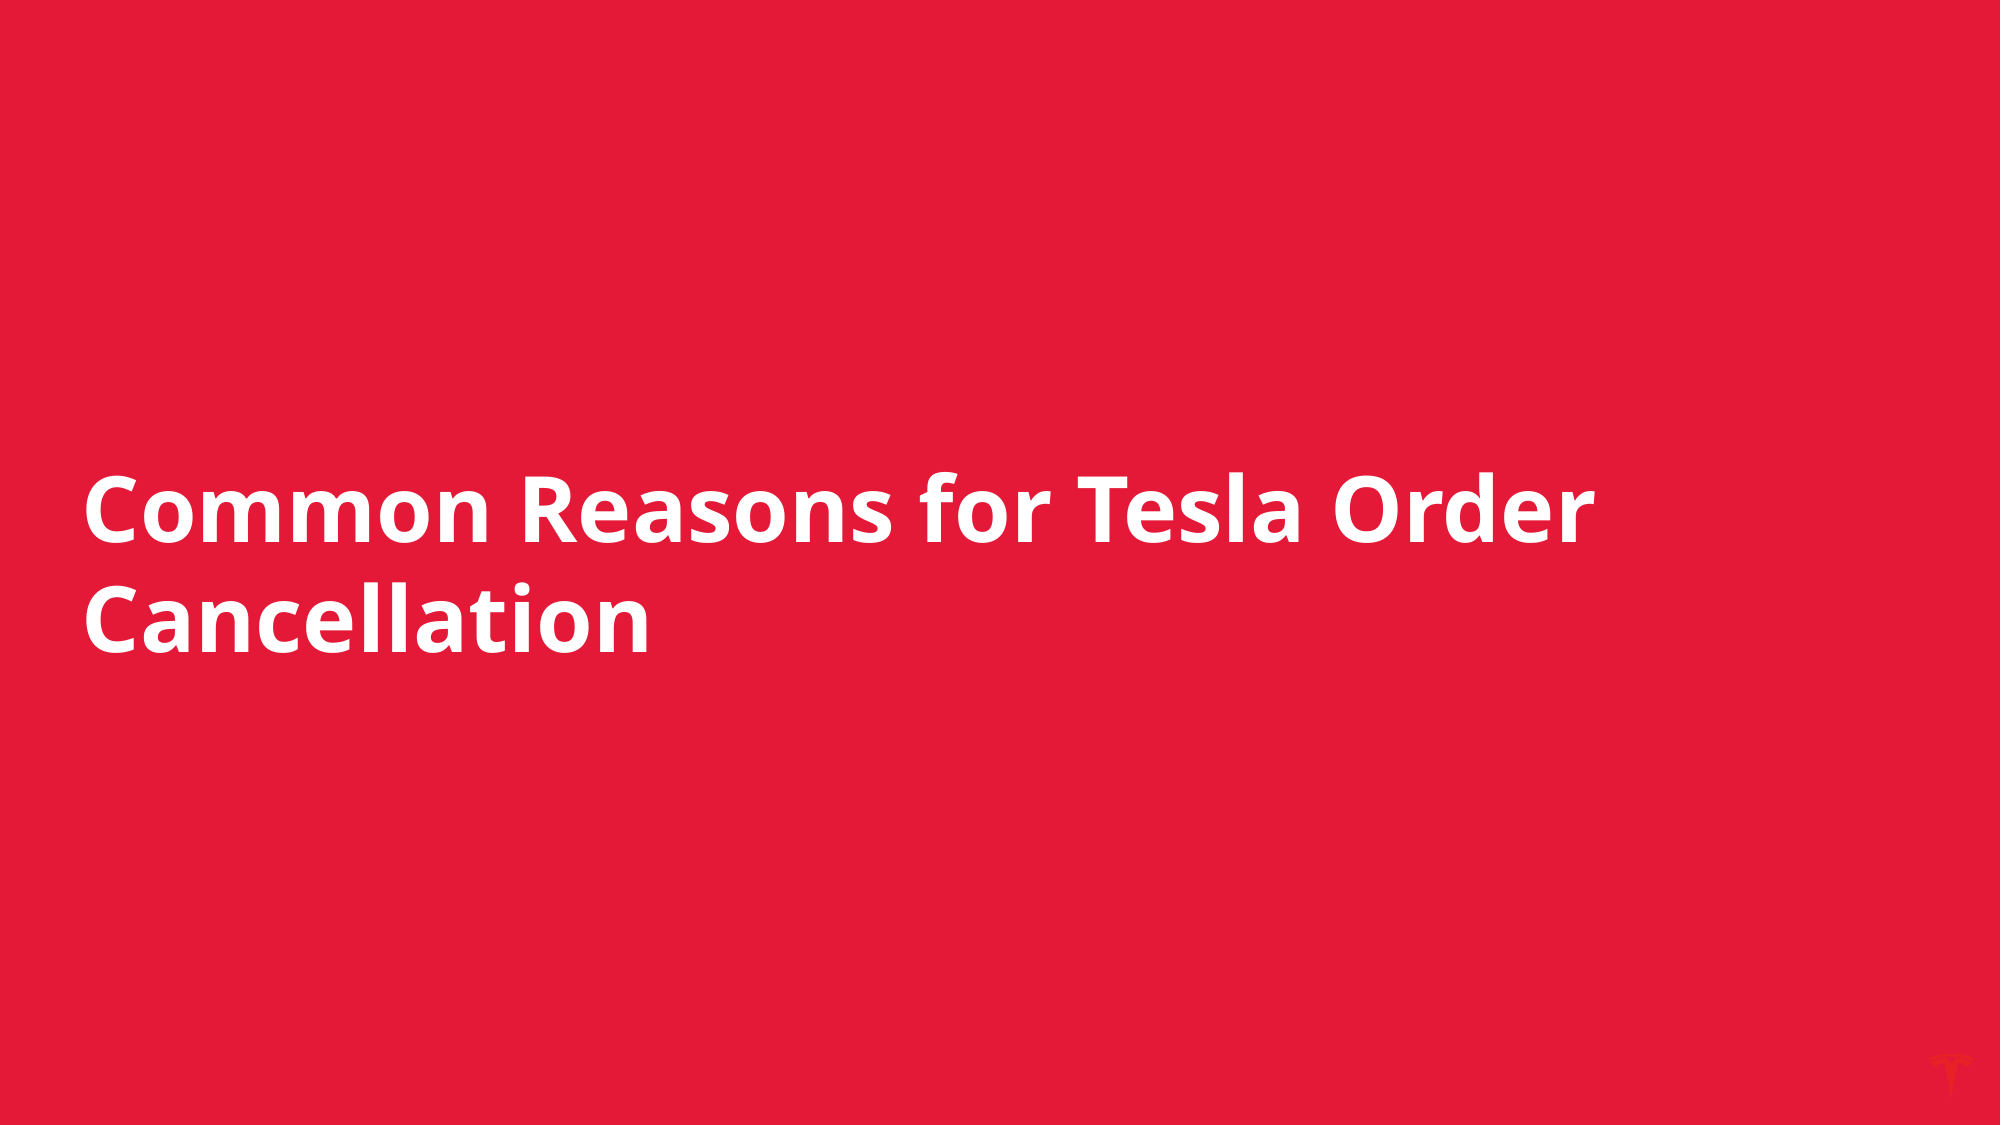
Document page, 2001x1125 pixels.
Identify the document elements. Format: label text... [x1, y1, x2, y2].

text_box Common Reasons for Tesla Order Cancellation [66, 436, 1644, 687]
